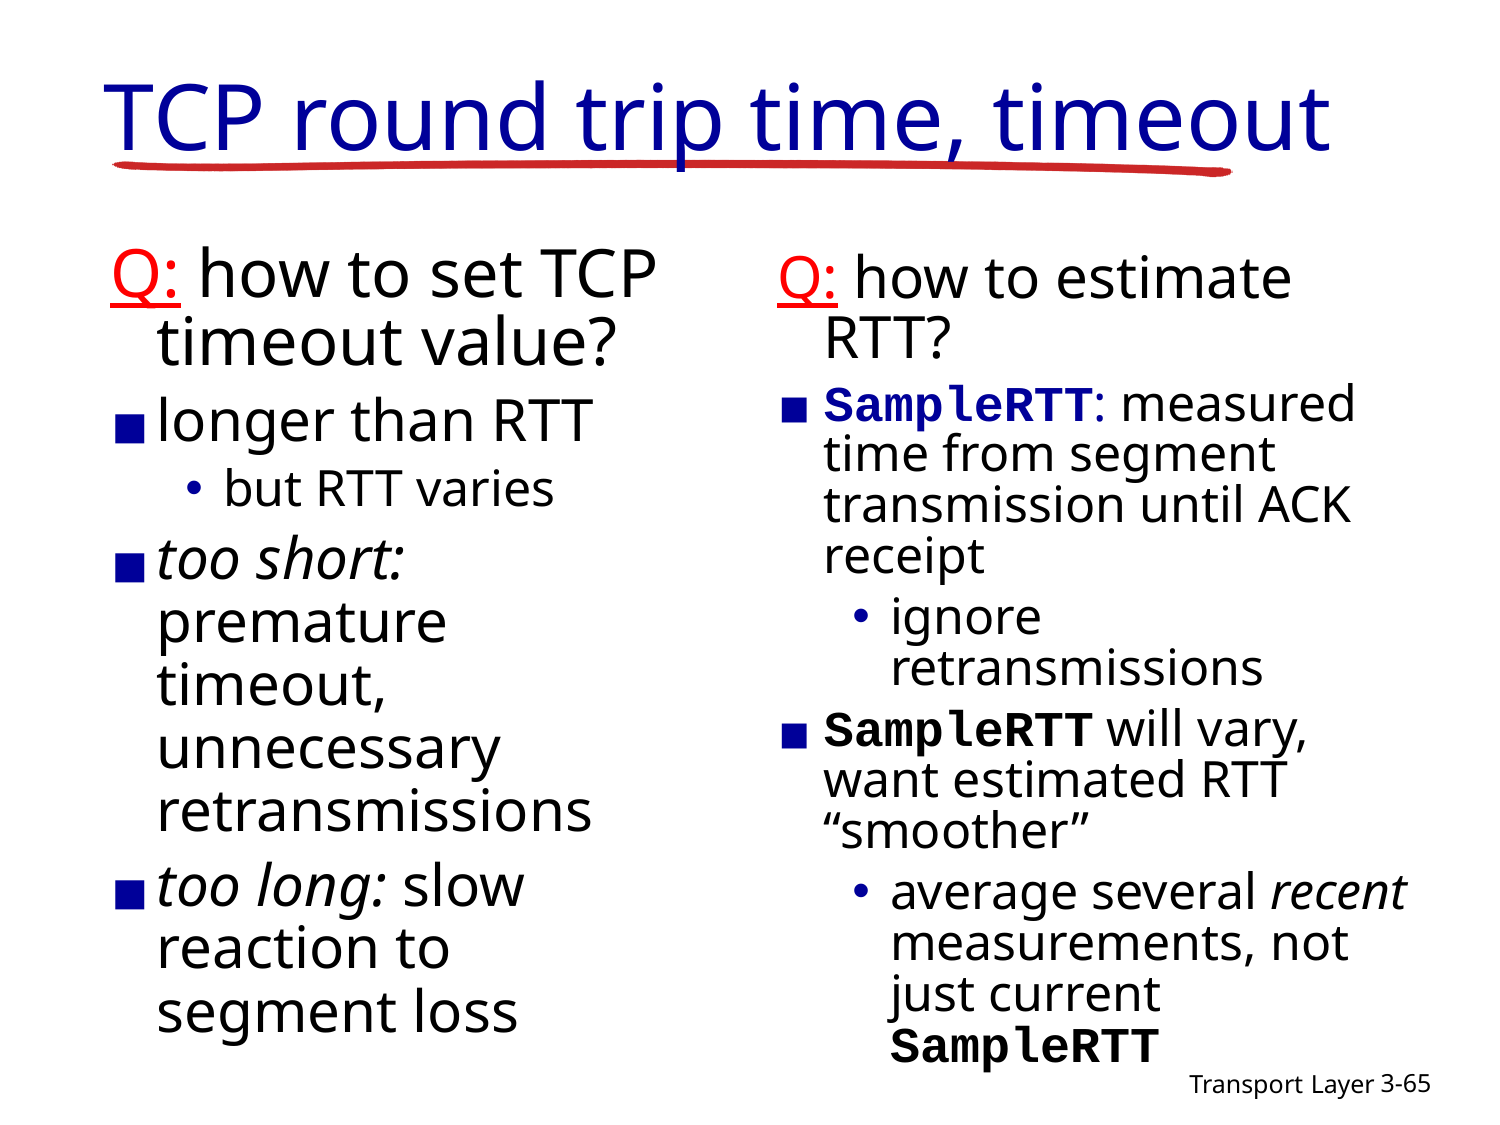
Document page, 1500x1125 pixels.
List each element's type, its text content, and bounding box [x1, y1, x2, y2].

picture [107, 155, 1246, 183]
text_box 3-‹#› [1365, 1060, 1477, 1106]
list Q: how to estimate RTT? SampleRTT: measured time from segment transmission until ACK receipt ignore retransmissions SampleRTT will vary, want estimated RTT “smoother” average several recent measurements, not just current SampleRTT [762, 243, 1429, 1007]
text_box Transport Layer [914, 1057, 1390, 1105]
title TCP round trip time, timeout [89, 38, 1364, 190]
list Q: how to set TCP timeout value? longer than RTT but RTT varies too short: premature timeout, unnecessary retransmissions too long: slow reaction to segment loss [95, 235, 705, 999]
